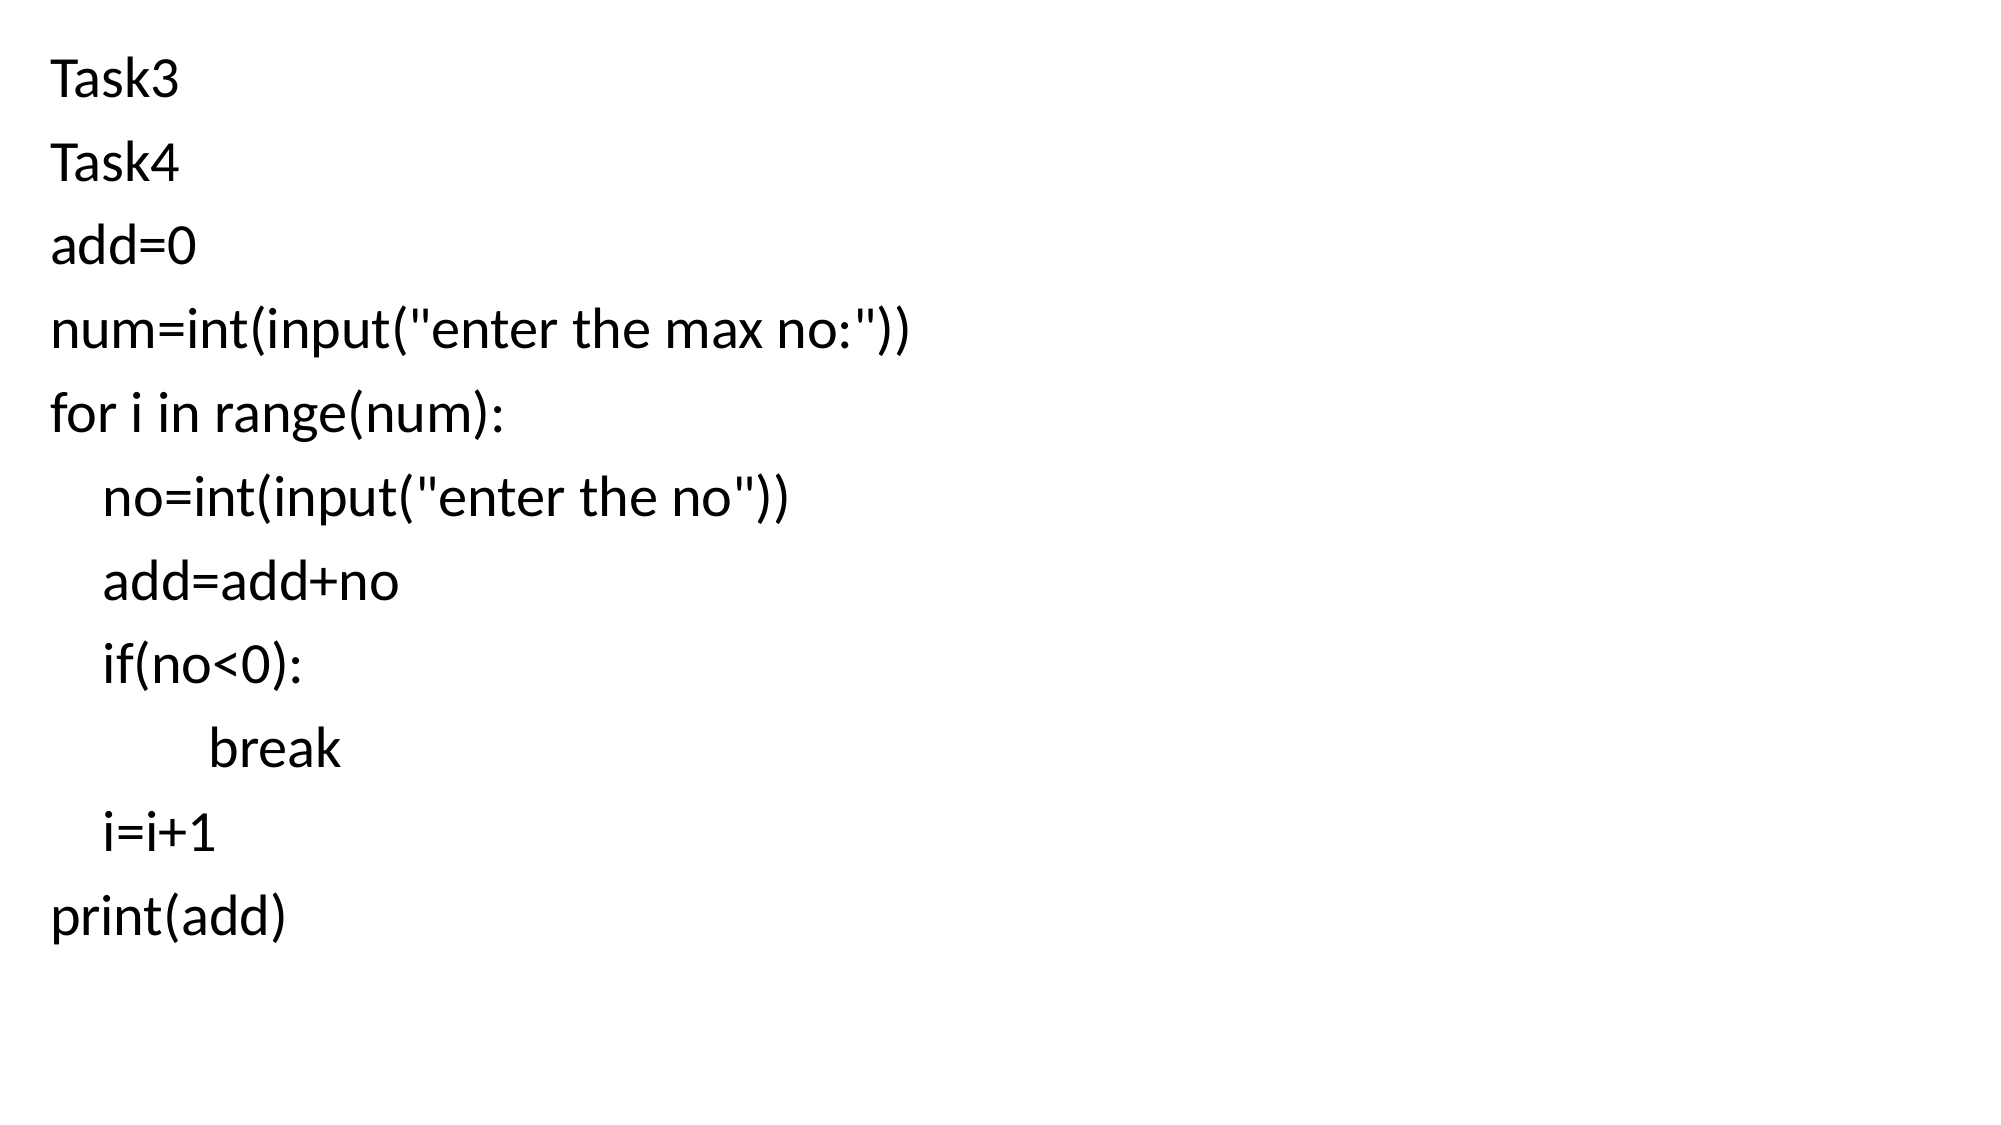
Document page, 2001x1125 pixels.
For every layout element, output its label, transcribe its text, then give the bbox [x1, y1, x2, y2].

list Task3 Task4 add=0 num=int(input("enter the max no:")) for i in range(num): no=int(input("enter the no")) add=add+no if(no<0): break i=i+1 print(add) [34, 39, 1961, 1094]
